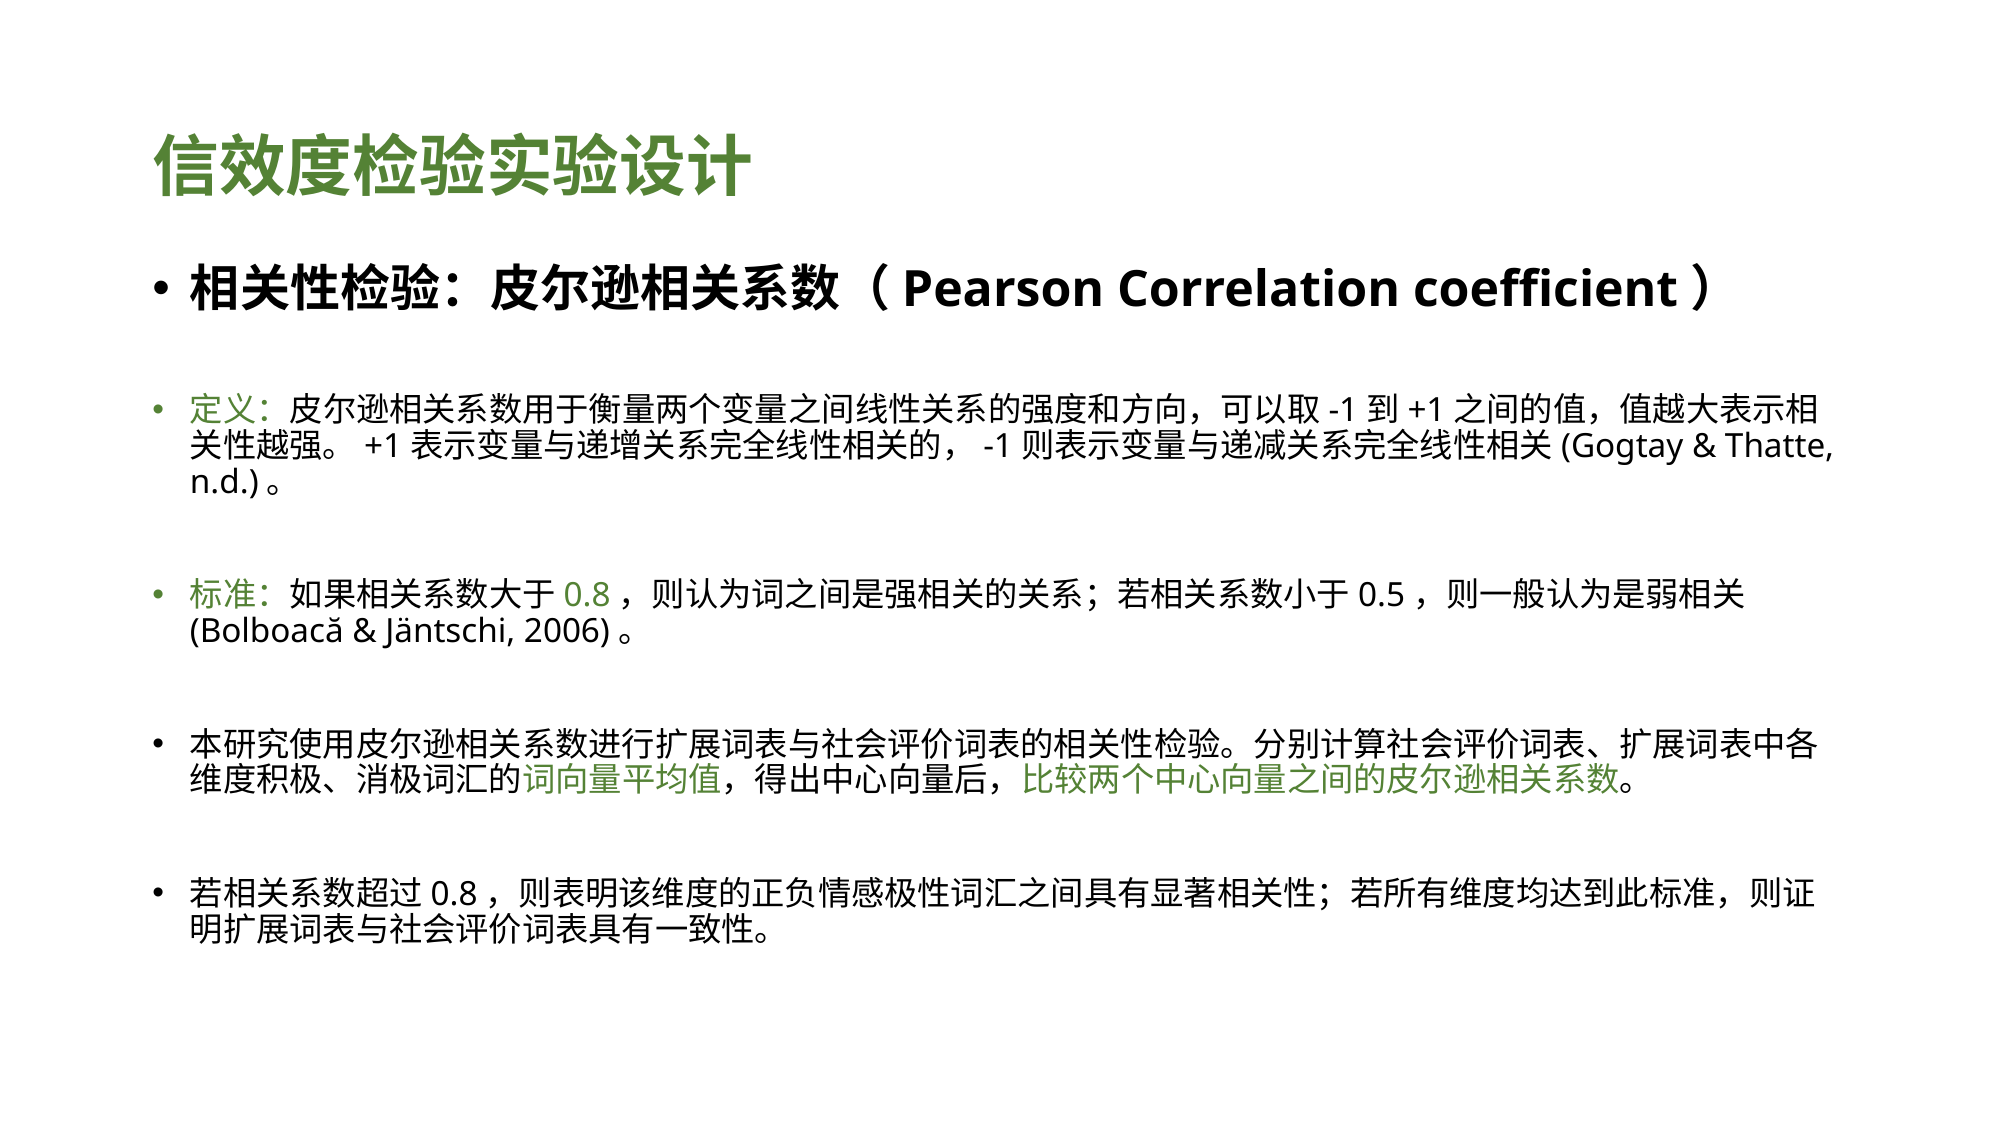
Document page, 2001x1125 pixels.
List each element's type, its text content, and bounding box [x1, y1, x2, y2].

title 信效度检验实验设计 [137, 59, 1863, 255]
list 相关性检验：皮尔逊相关系数（Pearson Correlation coefficient） 定义：皮尔逊相关系数用于衡量两个变量之间线性关系的强度和方向，可以取-1到+1之间的值，值越大表示相关性越强。+1表示变量与递增关系完全线性相关的，-1则表示变量与递减关系完全线性相关(Gogtay & Thatte, n.d.)。 标准：如果相关系数大于0.8，则认为词之间是强相关的关系；若相关系数小于0.5，则一般认为是弱相关(Bolboacă & Jäntschi, 2006)。 本研究使用皮尔逊相关系数进行扩展词表与社会评价词表的相关性检验。分别计算社会评价词表、扩展词表中各维度积极、消极词汇的词向量平均值，得出中心向量后，比较两个中心向量之间的皮尔逊相关系数。 若相关系数超过0.8，则表明该维度的正负情感极性词汇之间具有显著相关性；若所有维度均达到此标准，则证明扩展词表与社会评价词表具有一致性。 [137, 255, 1863, 1069]
